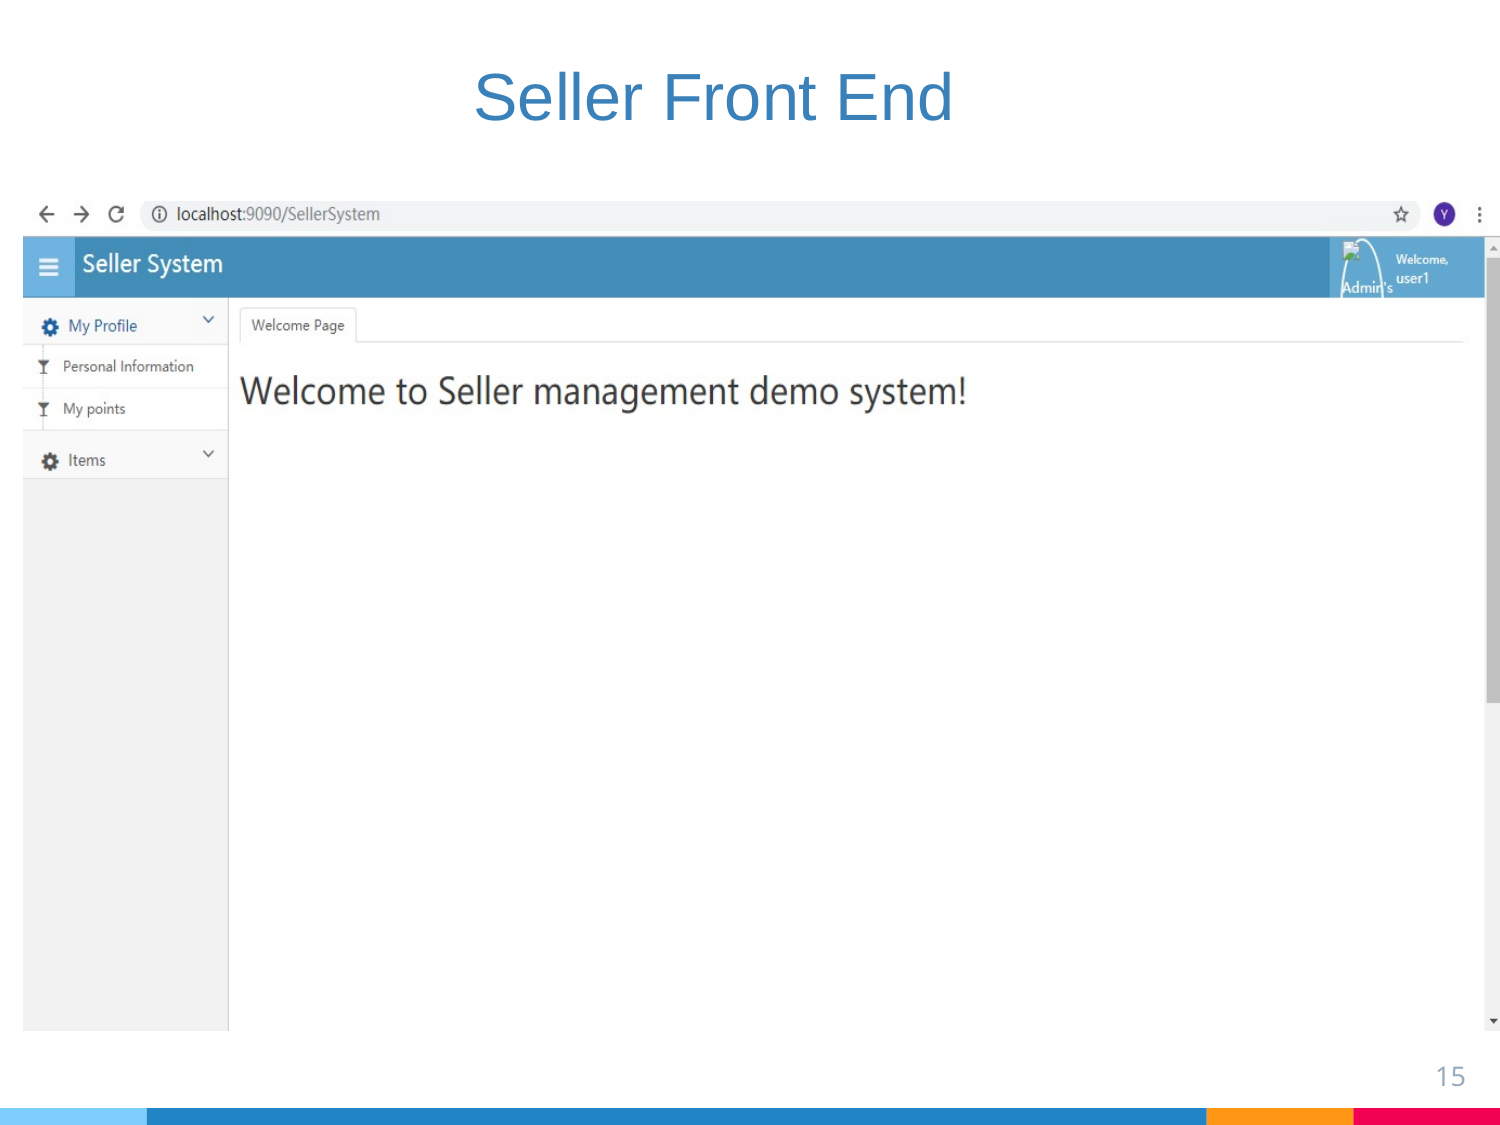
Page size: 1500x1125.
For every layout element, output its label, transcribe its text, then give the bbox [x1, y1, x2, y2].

text_box Seller Front End [322, 45, 1106, 141]
slide_number 15 [1391, 1043, 1482, 1113]
picture [22, 201, 1500, 1031]
